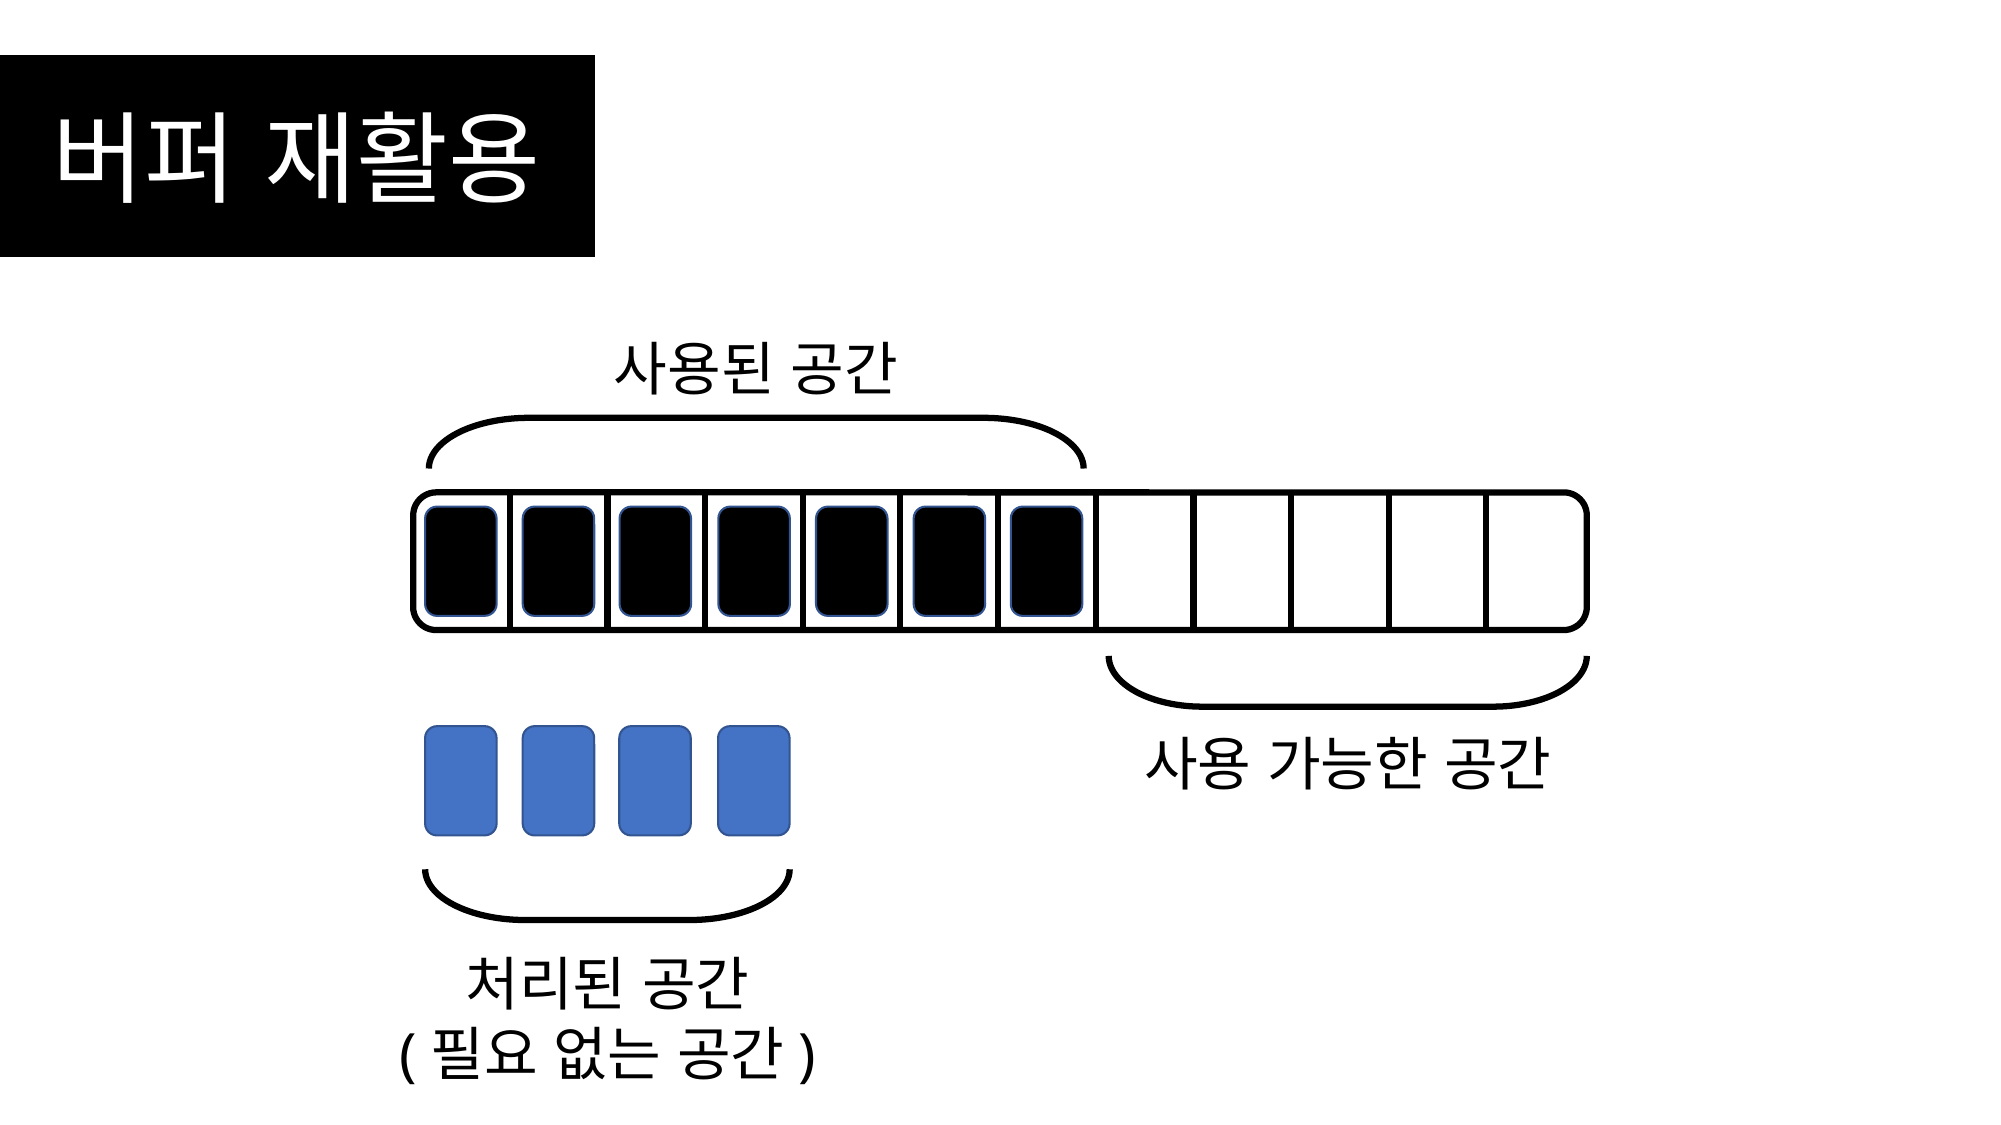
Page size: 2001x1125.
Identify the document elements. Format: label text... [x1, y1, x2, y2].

text_box 버퍼 재활용 [0, 55, 595, 257]
text_box 사용된 공간 [599, 324, 913, 410]
text_box [1108, 655, 1588, 708]
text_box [414, 726, 801, 1097]
text_box [428, 417, 1085, 469]
text_box 사용 가능한 공간 [1129, 720, 1566, 805]
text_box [413, 492, 1587, 631]
